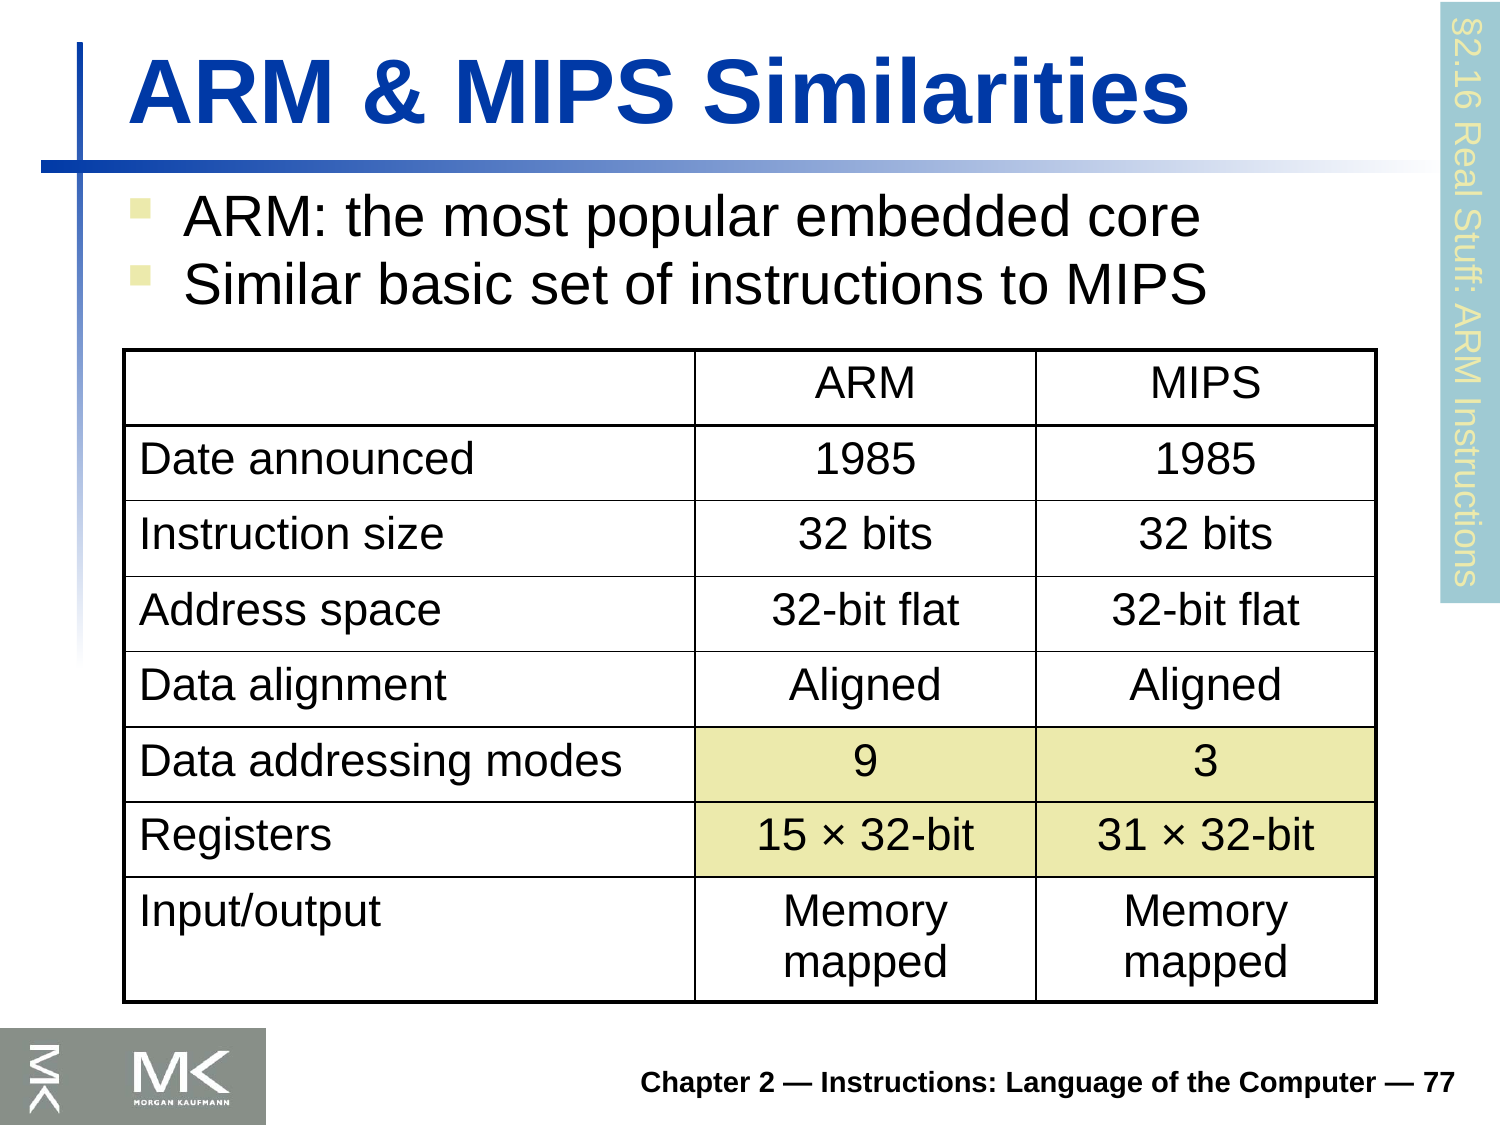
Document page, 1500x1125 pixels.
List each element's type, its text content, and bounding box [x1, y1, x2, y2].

title ARM & MIPS Similarities [112, 23, 1440, 149]
table_cell 3 [1037, 728, 1374, 801]
table_cell Memory mapped [1037, 878, 1374, 1000]
table_cell 1985 [696, 427, 1035, 500]
table_cell 32-bit flat [696, 577, 1035, 651]
table_cell Memory mapped [696, 878, 1035, 1000]
text_box §2.16 Real Stuff: ARM Instructions [1440, 1, 1500, 604]
table_cell Input/output [126, 878, 694, 1000]
list ARM: the most popular embedded core Similar basic set of instructions to MIPS [112, 184, 1440, 338]
table_cell Data addressing modes [126, 728, 694, 801]
table_header ARM [696, 352, 1035, 424]
table_header [126, 352, 694, 424]
table_cell Address space [126, 577, 694, 651]
table_cell 32 bits [1037, 501, 1374, 576]
table_cell 32 bits [696, 501, 1035, 576]
table_cell 9 [696, 728, 1035, 801]
table_cell 31 × 32-bit [1037, 803, 1374, 876]
table_cell Aligned [1037, 652, 1374, 726]
picture [0, 1028, 266, 1125]
table_cell Data alignment [126, 652, 694, 726]
footer Chapter 2 — Instructions: Language of the Computer — 77 [277, 1046, 1471, 1106]
table_cell Aligned [696, 652, 1035, 726]
table_header MIPS [1037, 352, 1374, 424]
table_cell Instruction size [126, 501, 694, 576]
table_cell 32-bit flat [1037, 577, 1374, 651]
table_cell 15 × 32-bit [696, 803, 1035, 876]
table_cell 1985 [1037, 427, 1374, 500]
table_cell Registers [126, 803, 694, 876]
table_cell Date announced [126, 427, 694, 500]
